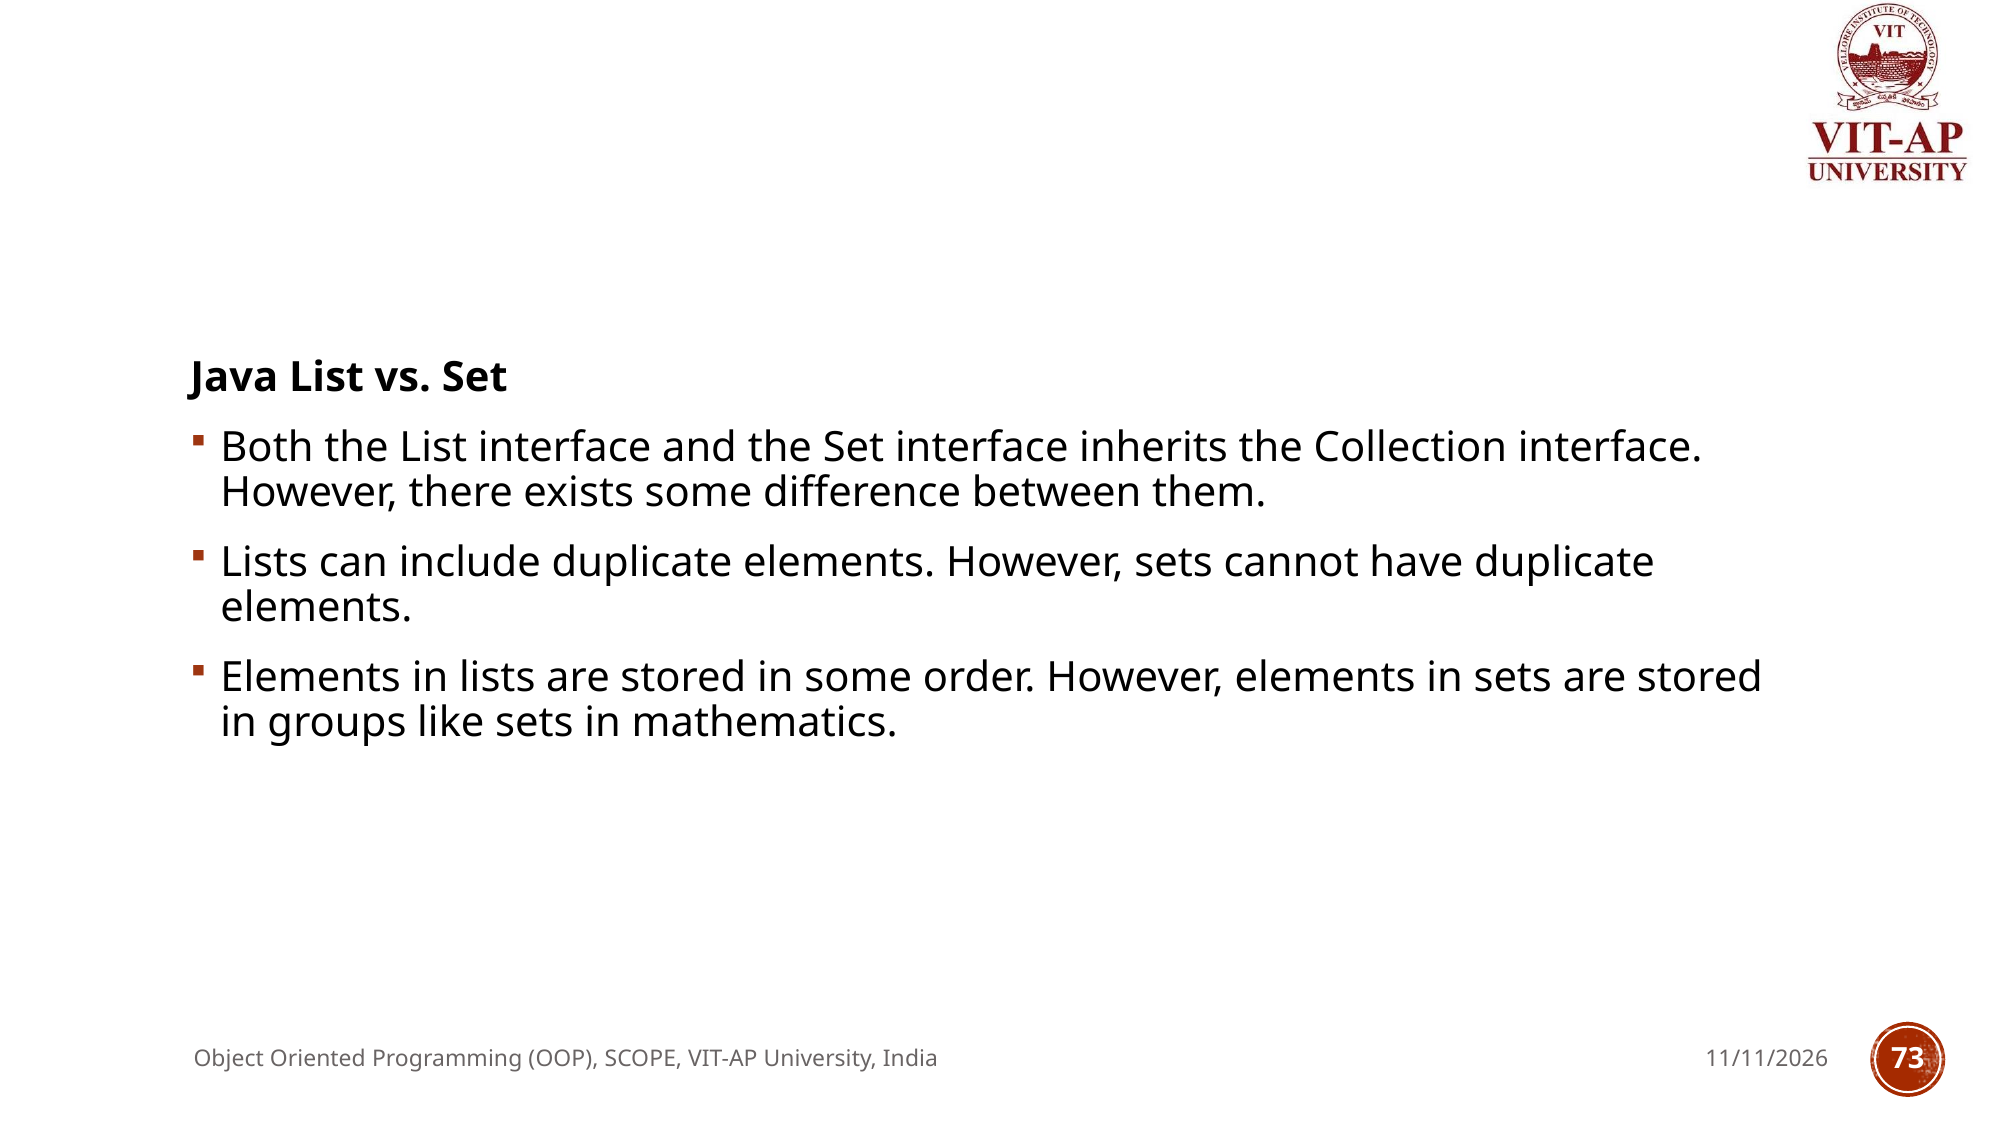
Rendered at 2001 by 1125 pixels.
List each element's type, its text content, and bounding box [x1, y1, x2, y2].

picture [1784, 0, 2000, 216]
slide_number 73 [1855, 1028, 1961, 1089]
footer Object Oriented Programming (OOP), SCOPE, VIT-AP University, India [178, 1028, 1217, 1089]
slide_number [1306, 1028, 1844, 1089]
list Java List vs. Set Both the List interface and the Set interface inherits the Collection interface. However, there exists some difference between them. Lists can include duplicate elements. However, sets cannot have duplicate elements. Elements in lists are stored in some order. However, elements in sets are stored in groups like sets in mathematics. [175, 348, 1826, 1013]
